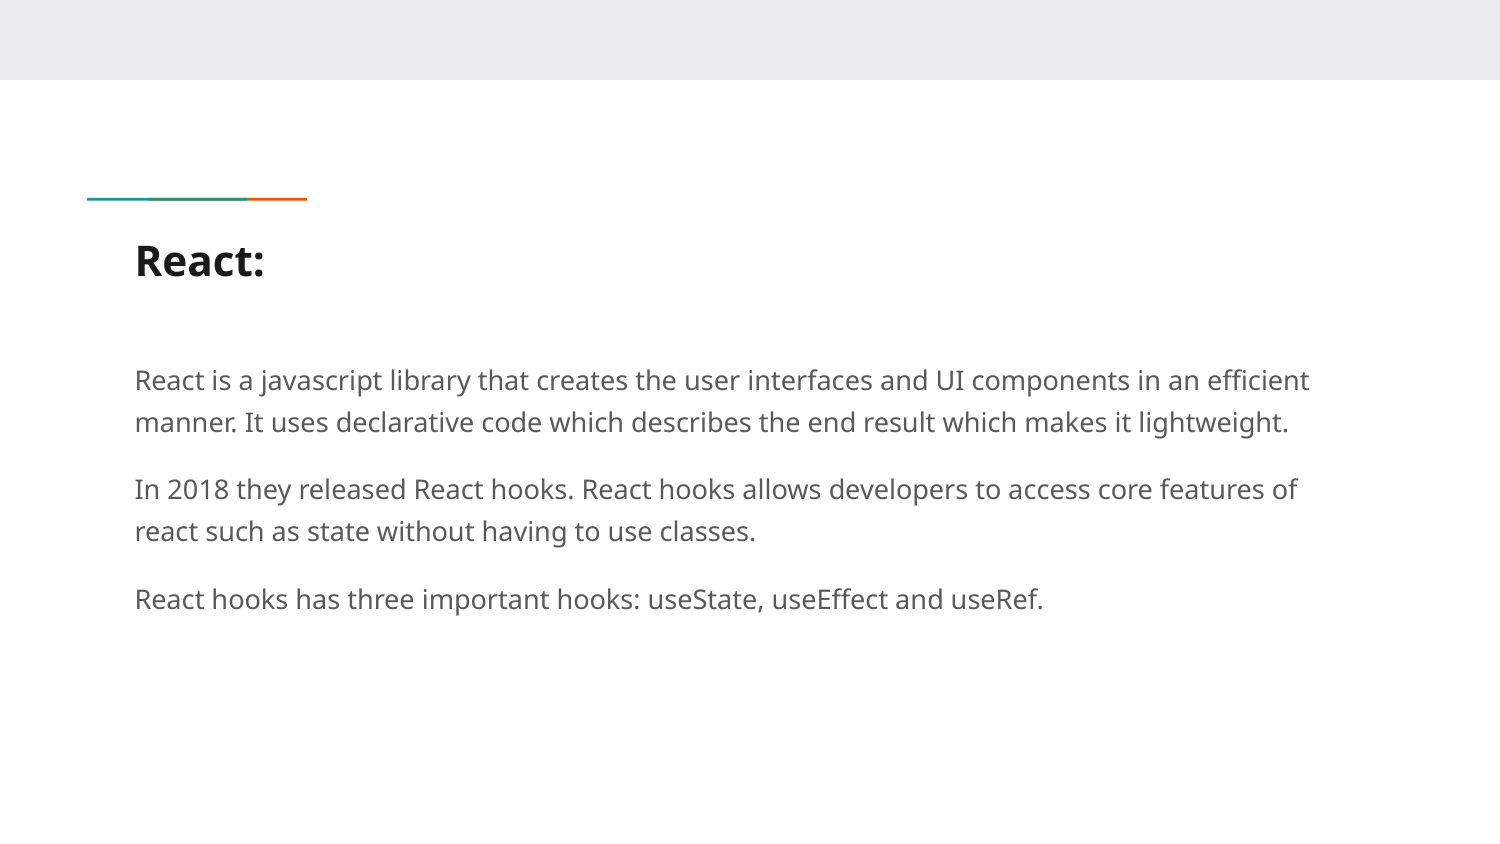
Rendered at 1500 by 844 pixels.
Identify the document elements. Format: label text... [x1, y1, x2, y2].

list React is a javascript library that creates the user interfaces and UI components in an efficient manner. It uses declarative code which describes the end result which makes it lightweight. In 2018 they released React hooks. React hooks allows developers to access core features of react such as state without having to use classes. React hooks has three important hooks: useState, useEffect and useRef. [119, 341, 1381, 712]
title React: [119, 216, 1381, 305]
